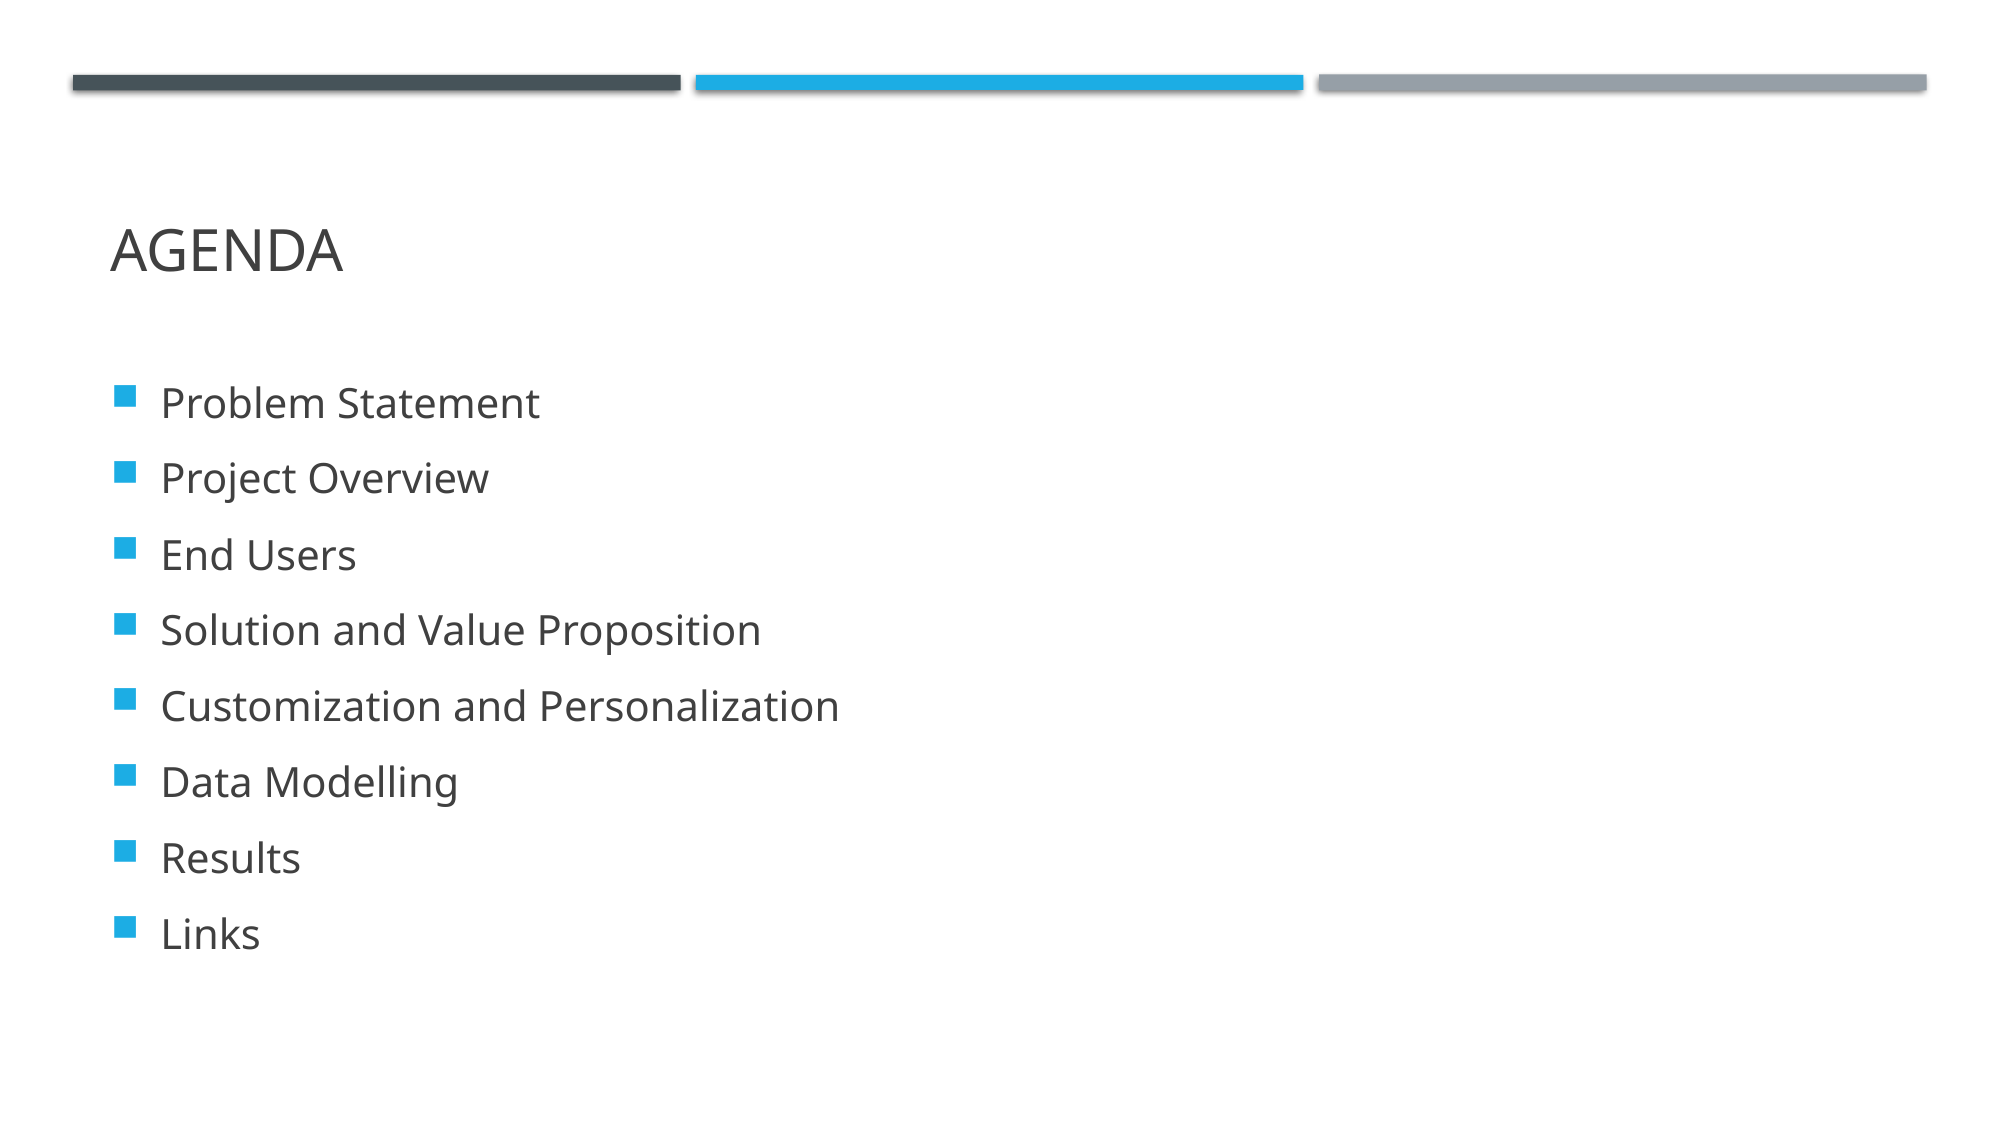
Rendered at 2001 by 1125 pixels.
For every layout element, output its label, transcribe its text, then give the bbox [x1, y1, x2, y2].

title AGENDA [95, 115, 1905, 294]
list Problem Statement Project Overview End Users Solution and Value Proposition Customization and Personalization Data Modelling Results Links [95, 294, 1905, 1035]
